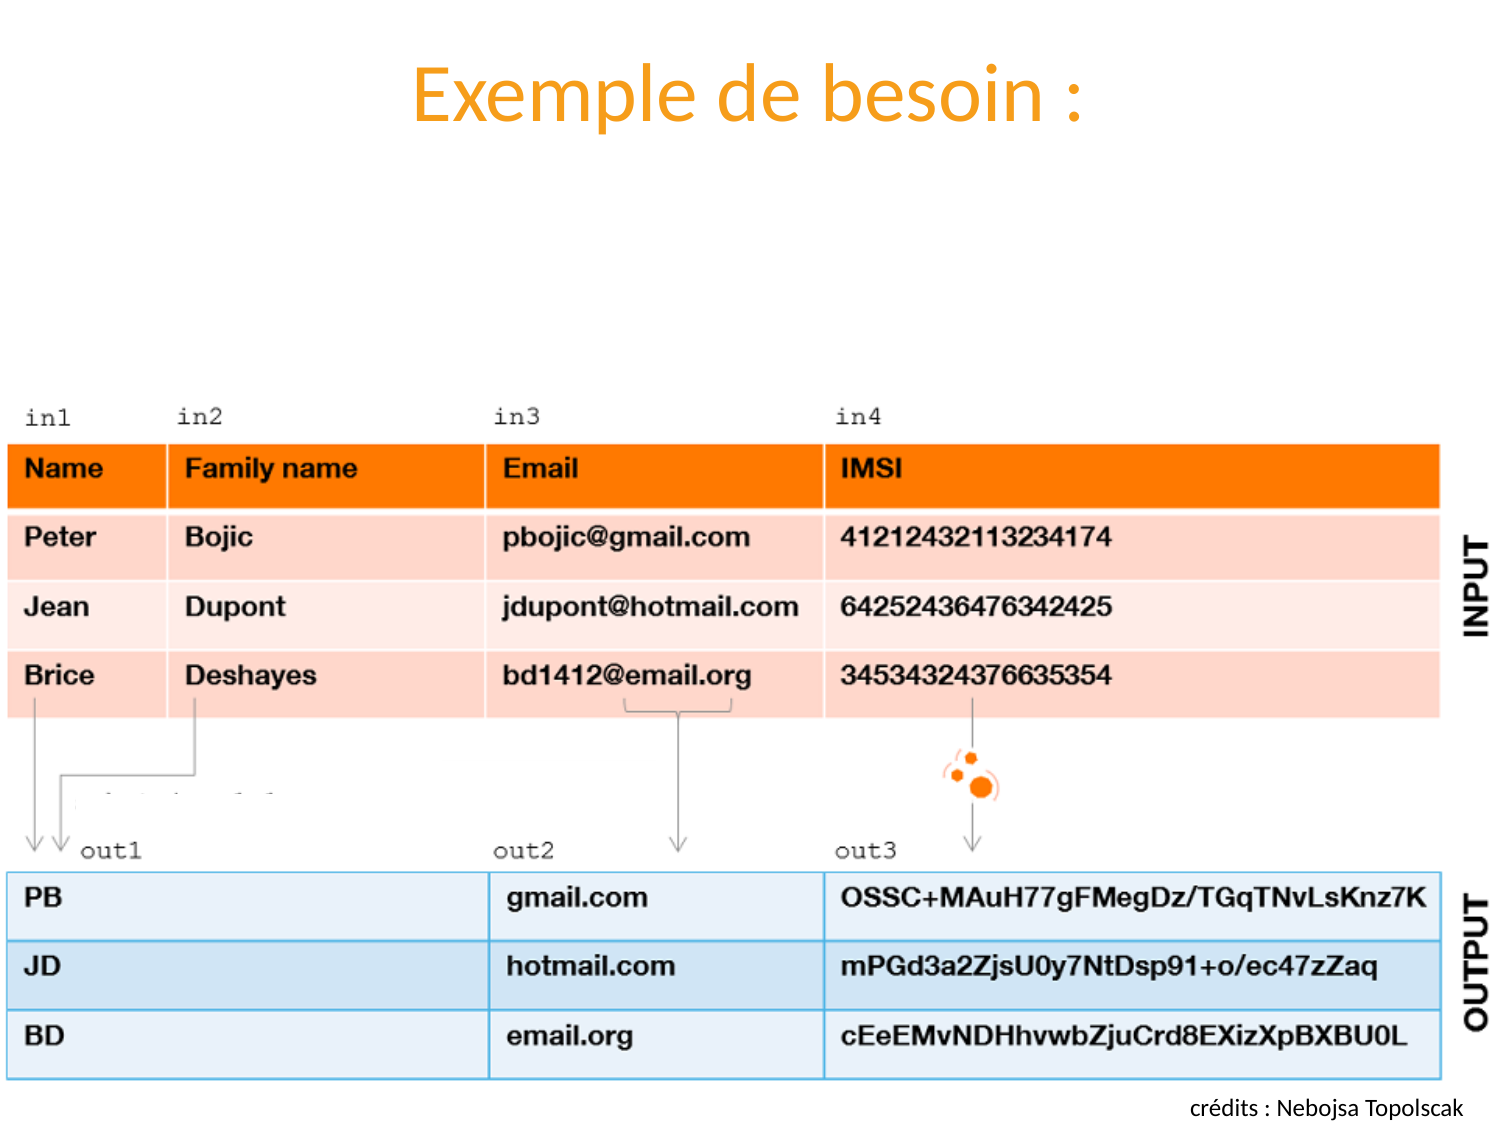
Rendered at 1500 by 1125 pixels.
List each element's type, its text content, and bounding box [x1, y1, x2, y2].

text_box Exemple de besoin : [365, 30, 1133, 146]
picture [0, 388, 1500, 1090]
text_box crédits : Nebojsa Topolscak [1175, 1098, 1500, 1125]
